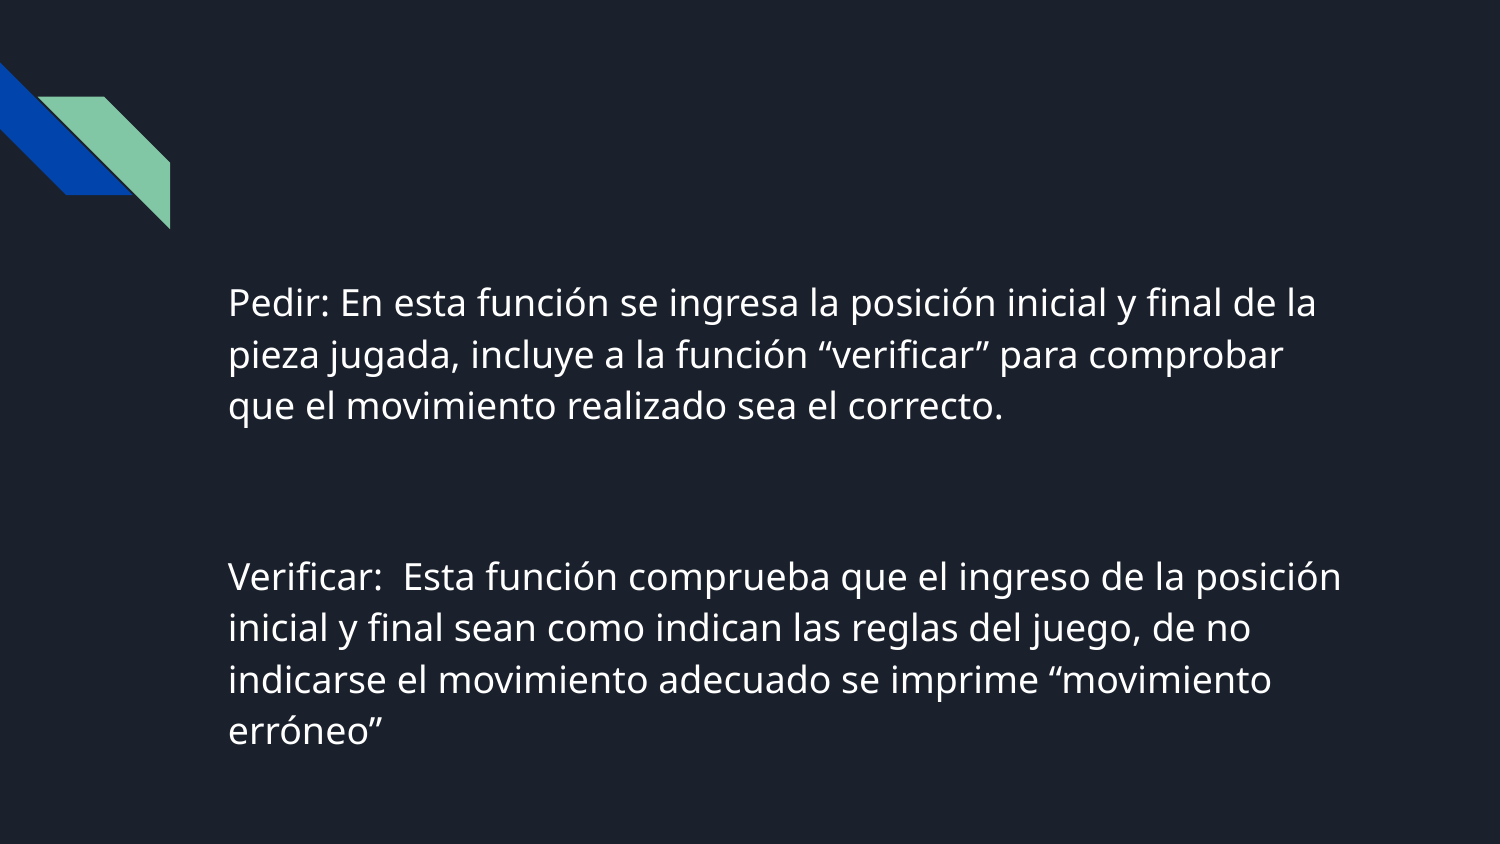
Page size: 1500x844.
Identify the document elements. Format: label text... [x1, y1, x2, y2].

list Pedir: En esta función se ingresa la posición inicial y final de la pieza jugada, incluye a la función “verificar” para comprobar que el movimiento realizado sea el correcto. Verificar: Esta función comprueba que el ingreso de la posición inicial y final sean como indican las reglas del juego, de no indicarse el movimiento adecuado se imprime “movimiento erróneo” [212, 257, 1368, 735]
